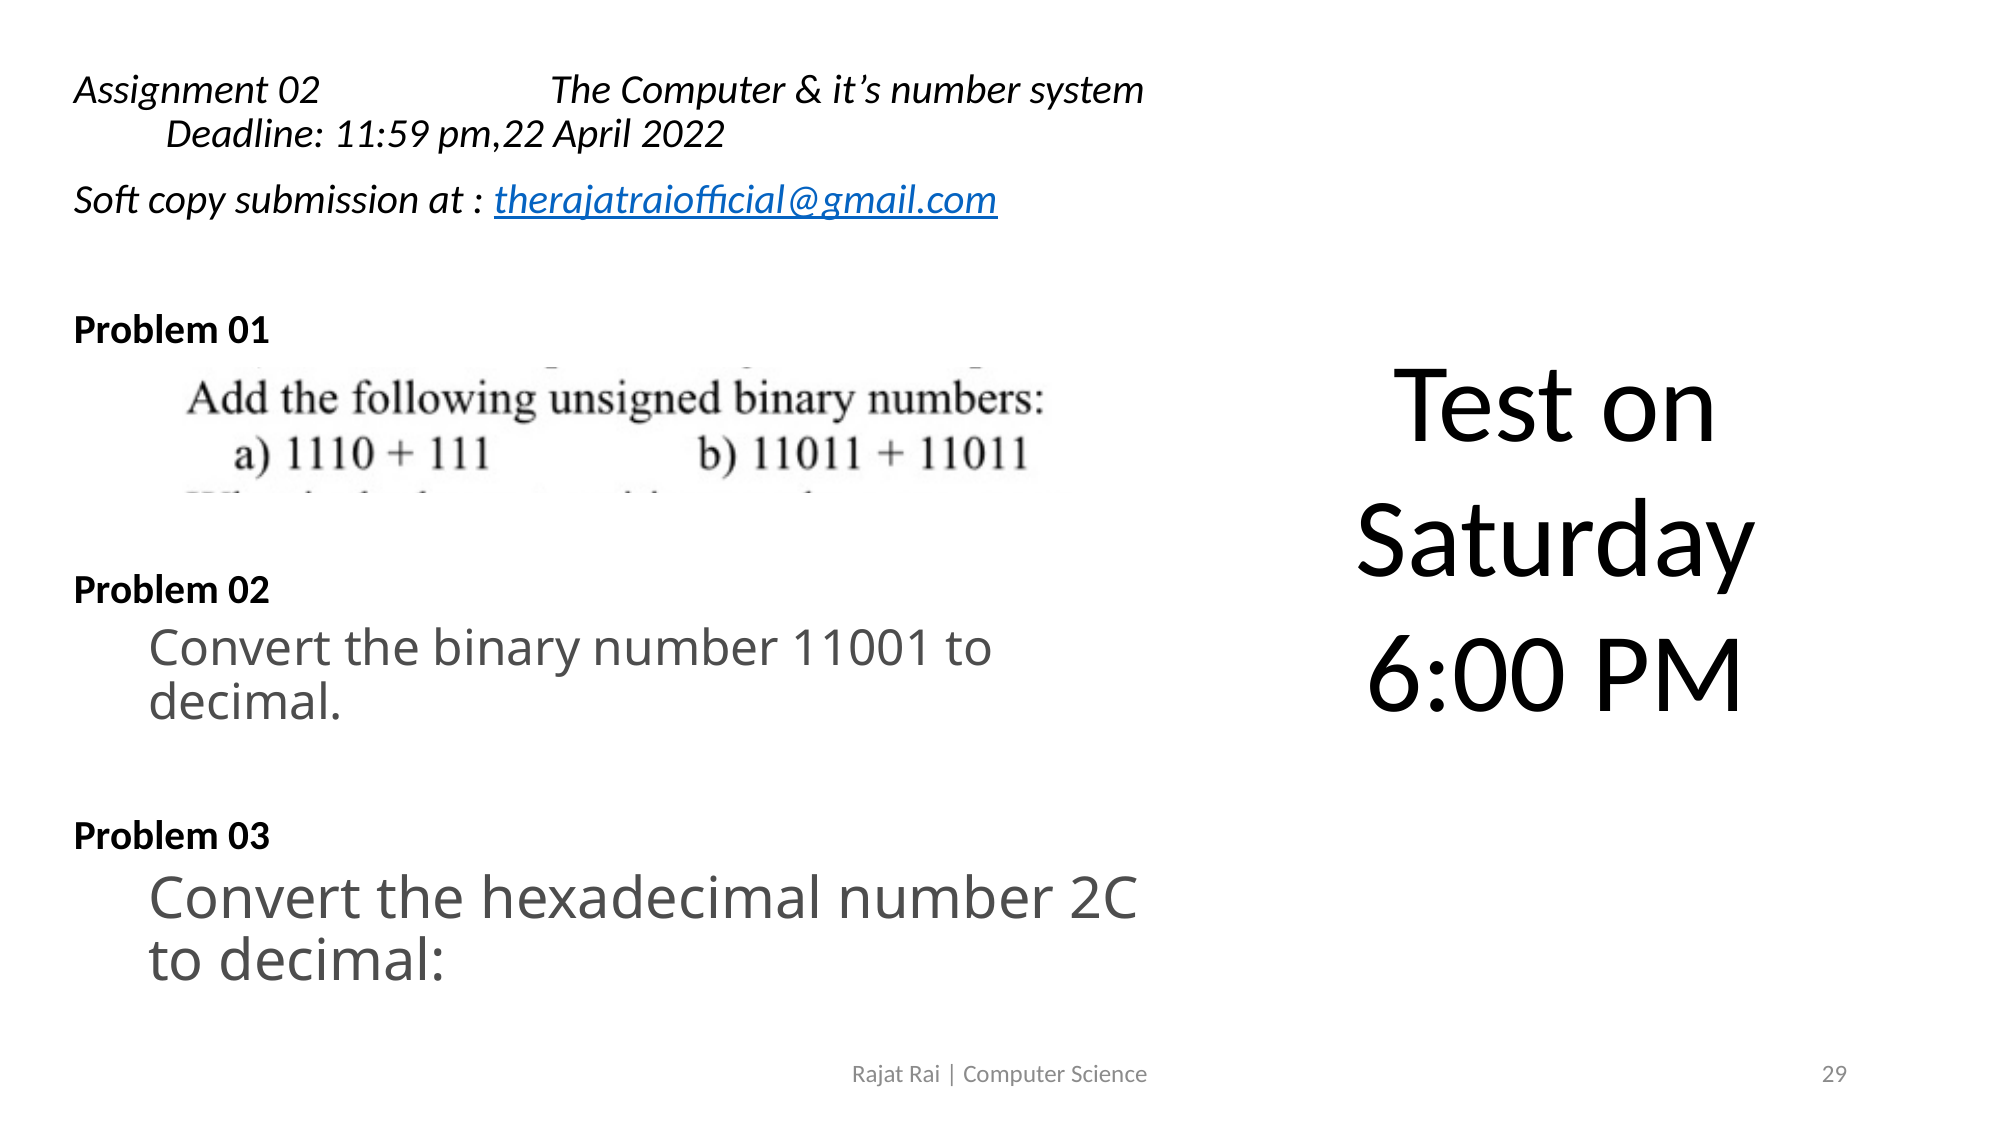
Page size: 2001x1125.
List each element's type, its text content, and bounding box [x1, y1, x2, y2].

picture [182, 367, 1072, 493]
slide_number 29 [1412, 1042, 1863, 1103]
list Assignment 02 The Computer & it’s number system Deadline: 11:59 pm,22 April 2022 Soft copy submission at : therajatraiofficial@gmail.com Problem 01 Problem 02 Convert the binary number 11001 to decimal. Problem 03 Convert the hexadecimal number 2C to decimal: [58, 60, 1183, 1006]
text_box Test on Saturday 6:00 PM [1250, 320, 1863, 741]
footer Rajat Rai | Computer Science [662, 1042, 1338, 1103]
